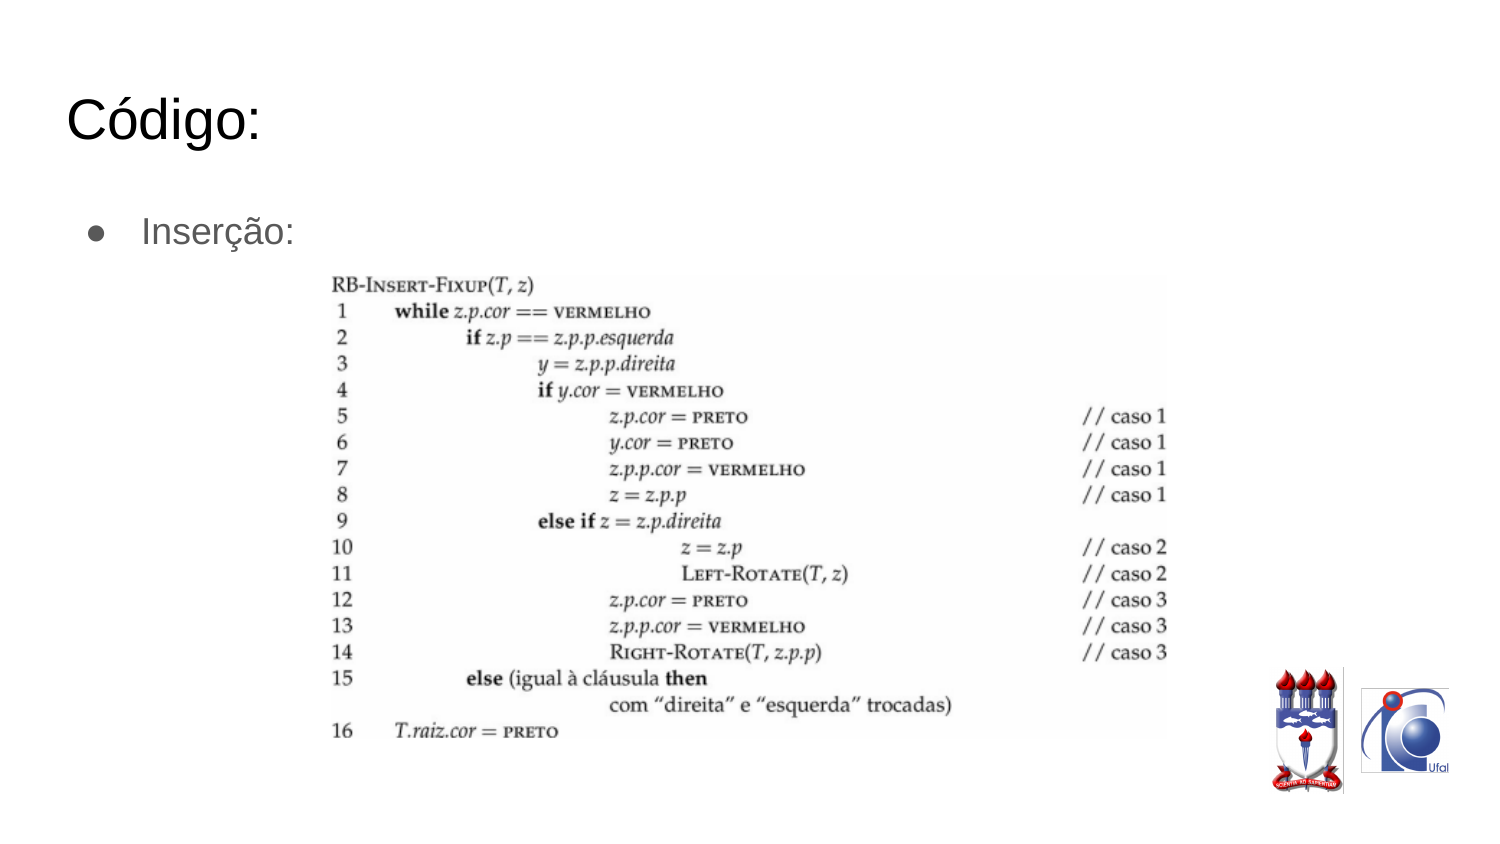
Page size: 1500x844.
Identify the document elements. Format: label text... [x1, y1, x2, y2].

picture [1269, 667, 1450, 795]
title Código: [51, 72, 1449, 167]
list Inserção: [51, 189, 1449, 805]
picture [302, 262, 1191, 751]
